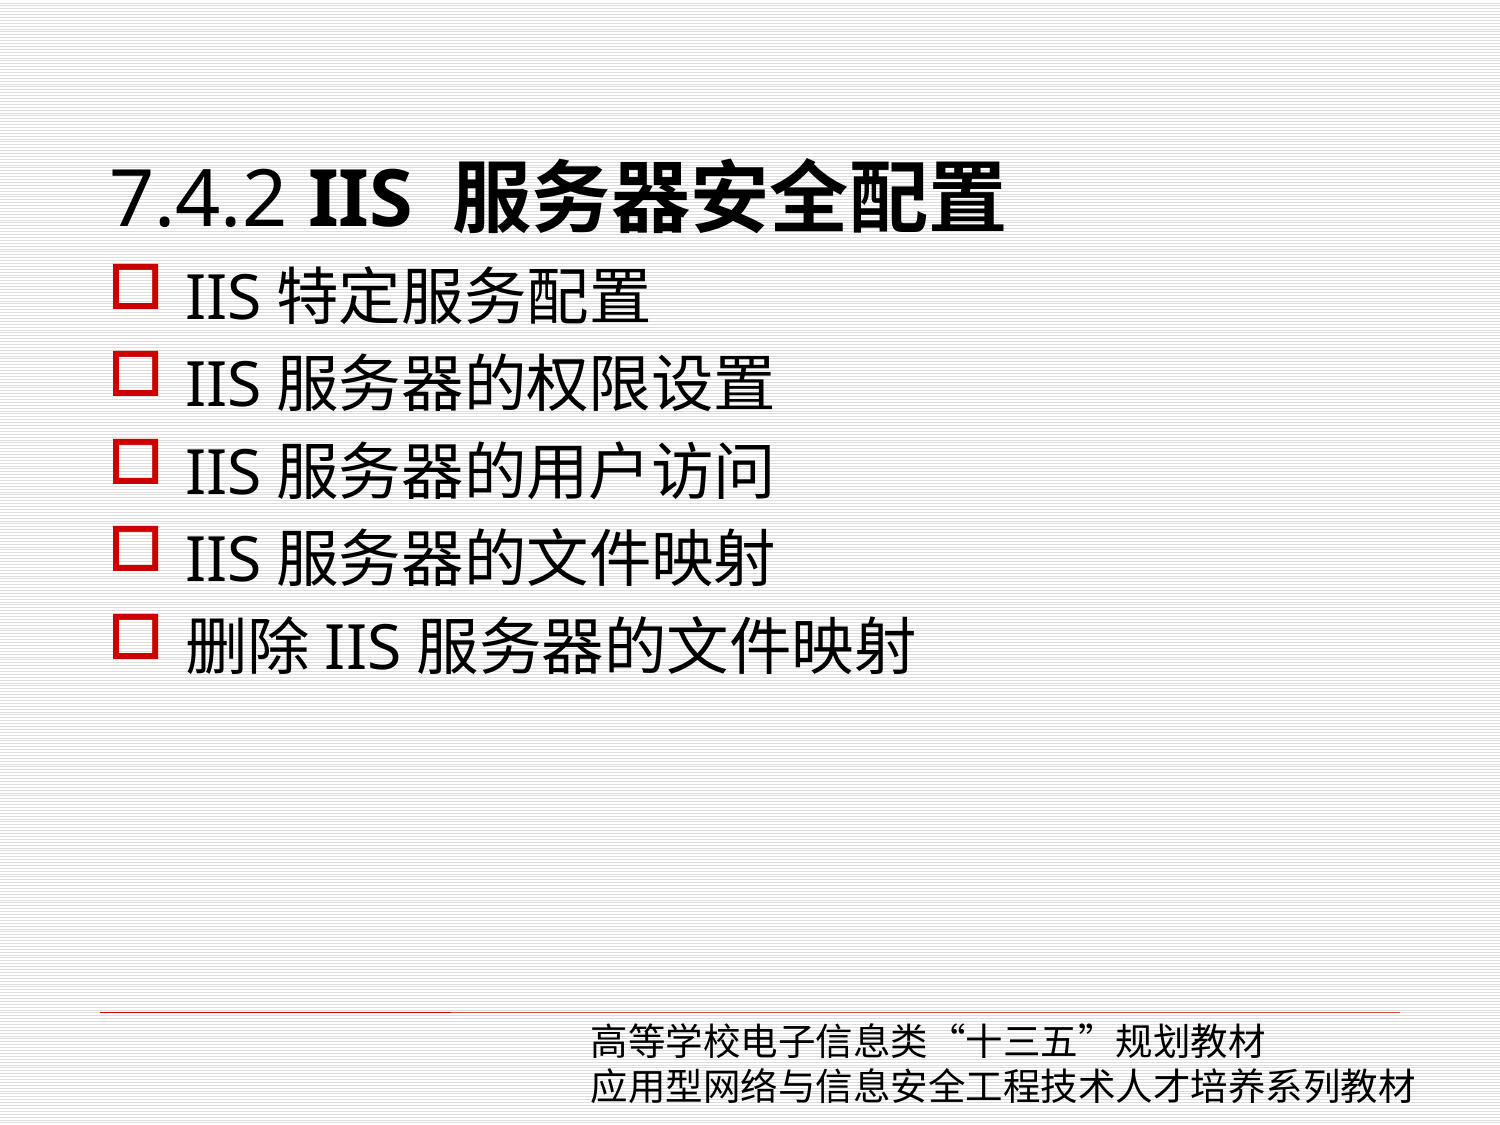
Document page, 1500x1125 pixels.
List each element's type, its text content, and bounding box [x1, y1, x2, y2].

text_box IIS特定服务配置 IIS服务器的权限设置 IIS服务器的用户访问 IIS服务器的文件映射 删除IIS服务器的文件映射 [92, 249, 1406, 950]
title 7.4.2 IIS 服务器安全配置 [93, 135, 1407, 250]
list [92, 287, 1407, 988]
text_box 高等学校电子信息类“十三五”规划教材 应用型网络与信息安全工程技术人才培养系列教材 [576, 1010, 1435, 1116]
